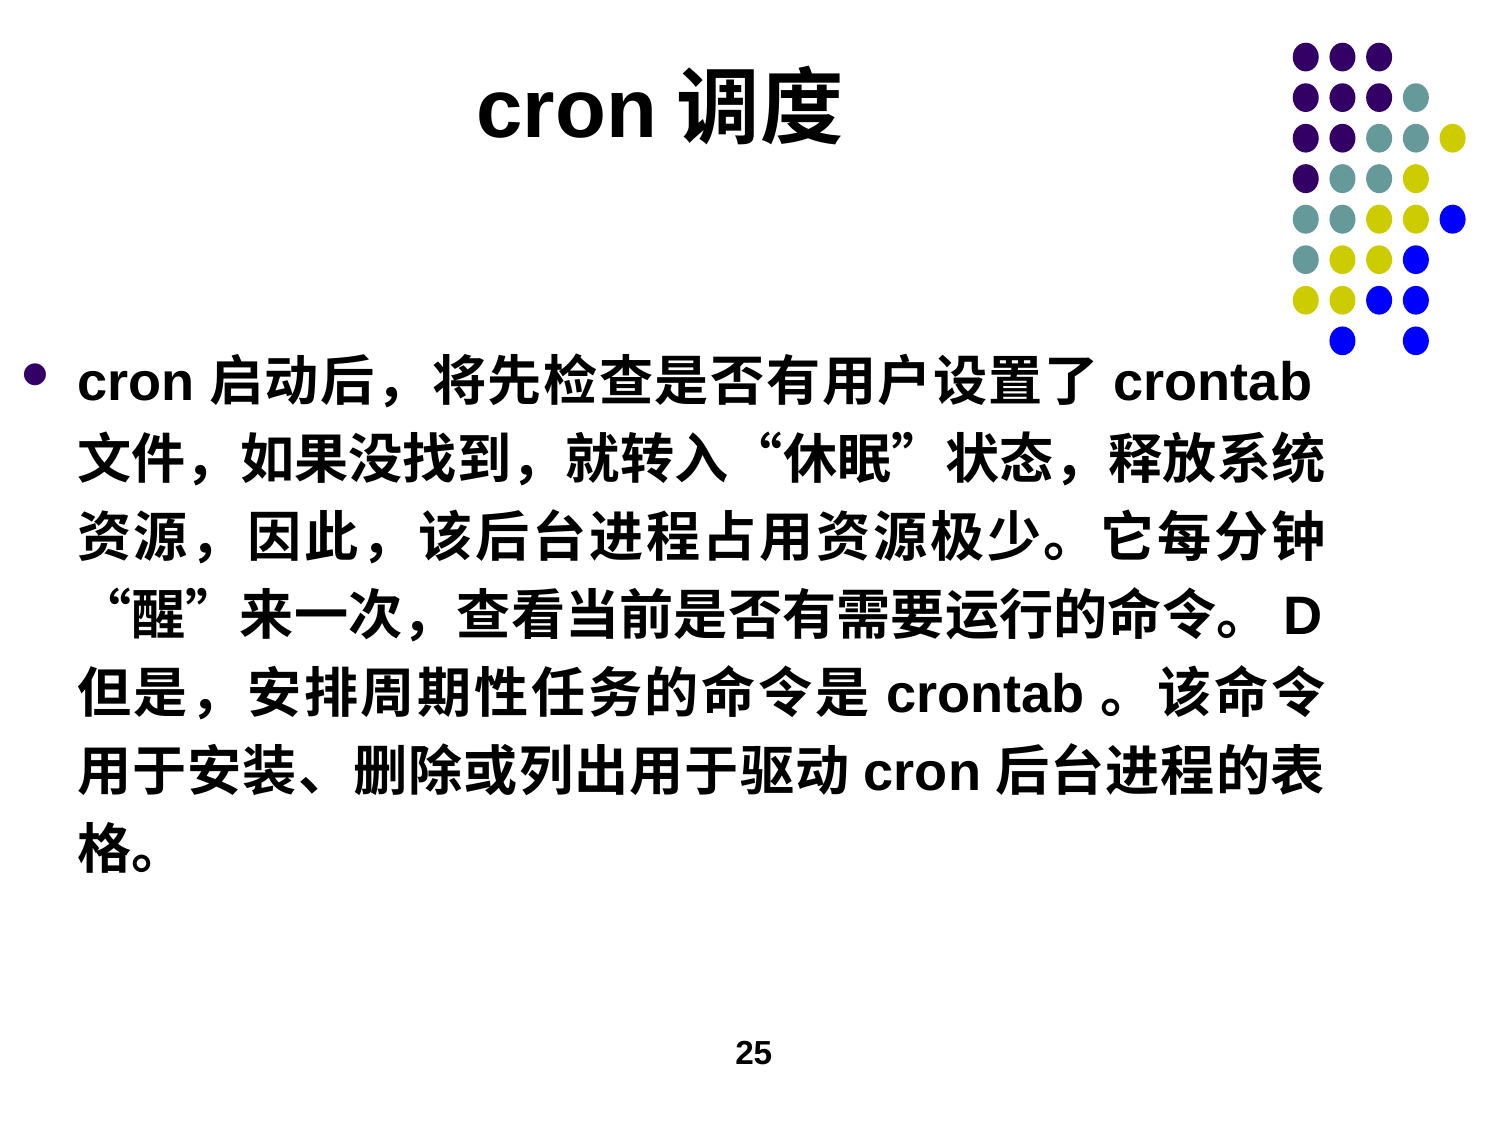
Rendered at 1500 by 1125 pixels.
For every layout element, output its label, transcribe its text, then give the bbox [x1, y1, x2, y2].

text_box cron调度 [41, 20, 1279, 162]
slide_number 25 [578, 1023, 930, 1099]
list cron启动后，将先检查是否有用户设置了crontab文件，如果没找到，就转入“休眠”状态，释放系统资源，因此，该后台进程占用资源极少。它每分钟“醒”来一次，查看当前是否有需要运行的命令。D但是，安排周期性任务的命令是crontab。该命令用于安装、删除或列出用于驱动cron后台进程的表格。 [5, 326, 1341, 976]
